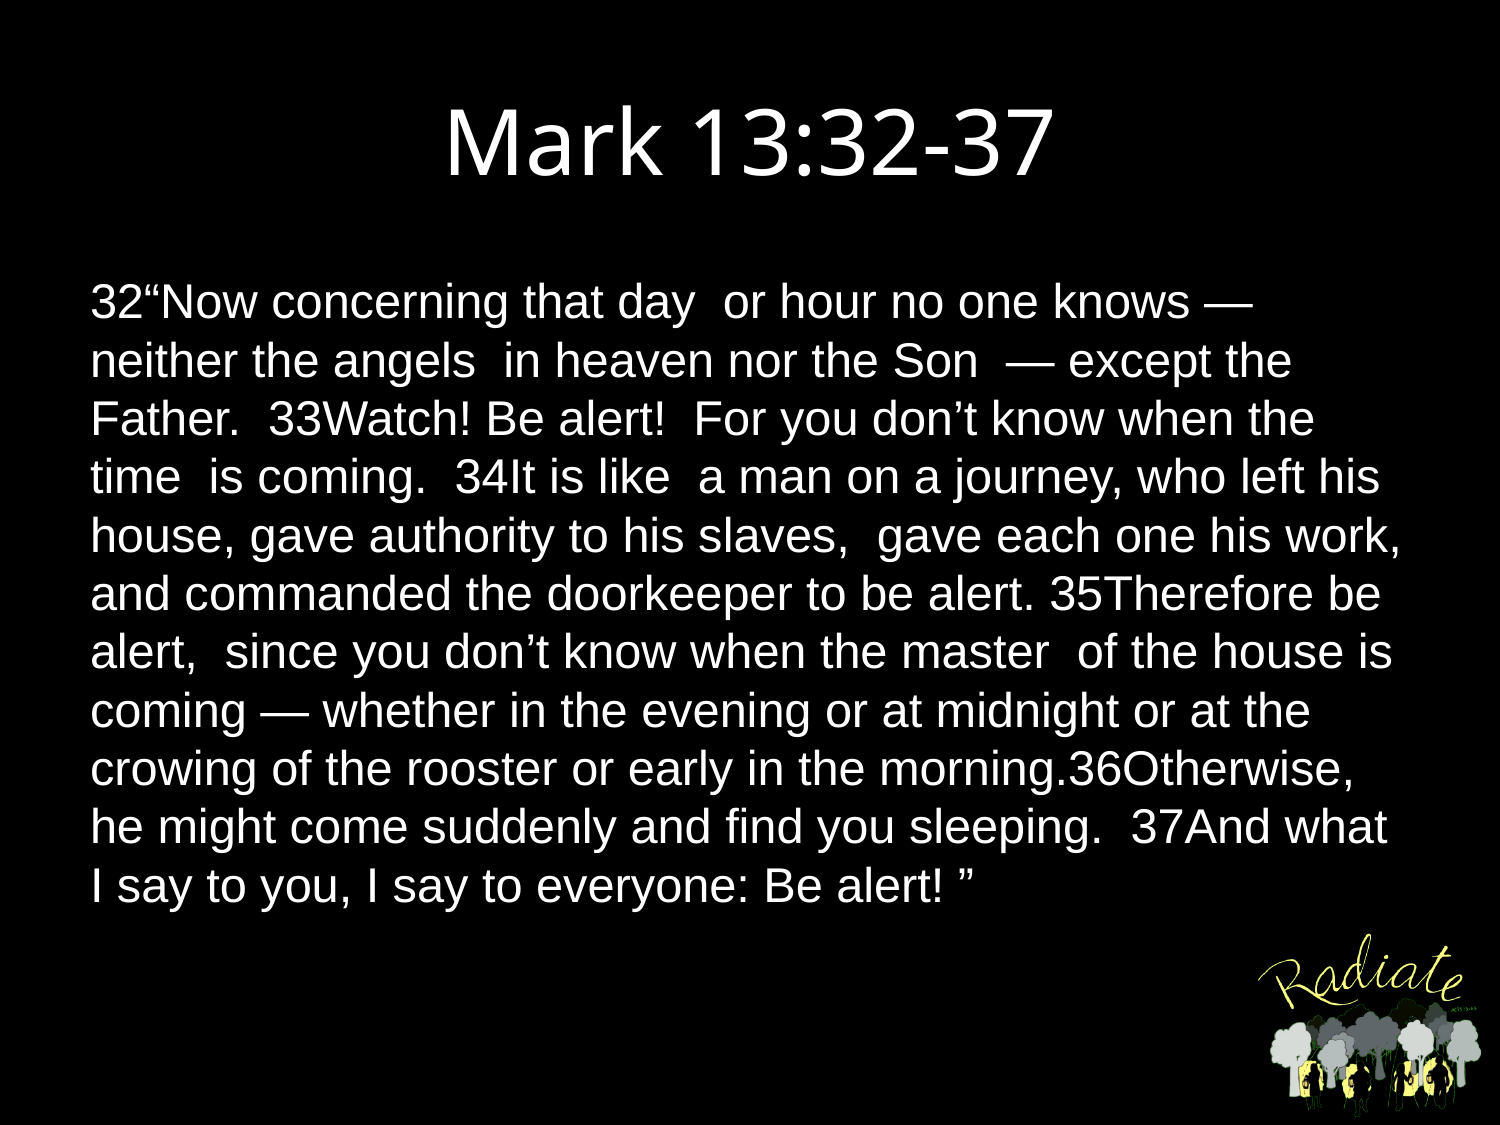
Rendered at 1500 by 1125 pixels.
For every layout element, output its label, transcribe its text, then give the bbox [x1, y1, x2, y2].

title Mark 13:32-37 [75, 45, 1425, 233]
picture [1252, 924, 1488, 1125]
list 32“Now concerning that day or hour no one knows — neither the angels in heaven nor the Son — except the Father. 33Watch! Be alert! For you don’t know when the time is coming. 34It is like a man on a journey, who left his house, gave authority to his slaves, gave each one his work, and commanded the doorkeeper to be alert. 35Therefore be alert, since you don’t know when the master of the house is coming — whether in the evening or at midnight or at the crowing of the rooster or early in the morning.36Otherwise, he might come suddenly and find you sleeping. 37And what I say to you, I say to everyone: Be alert! ” [75, 262, 1425, 950]
